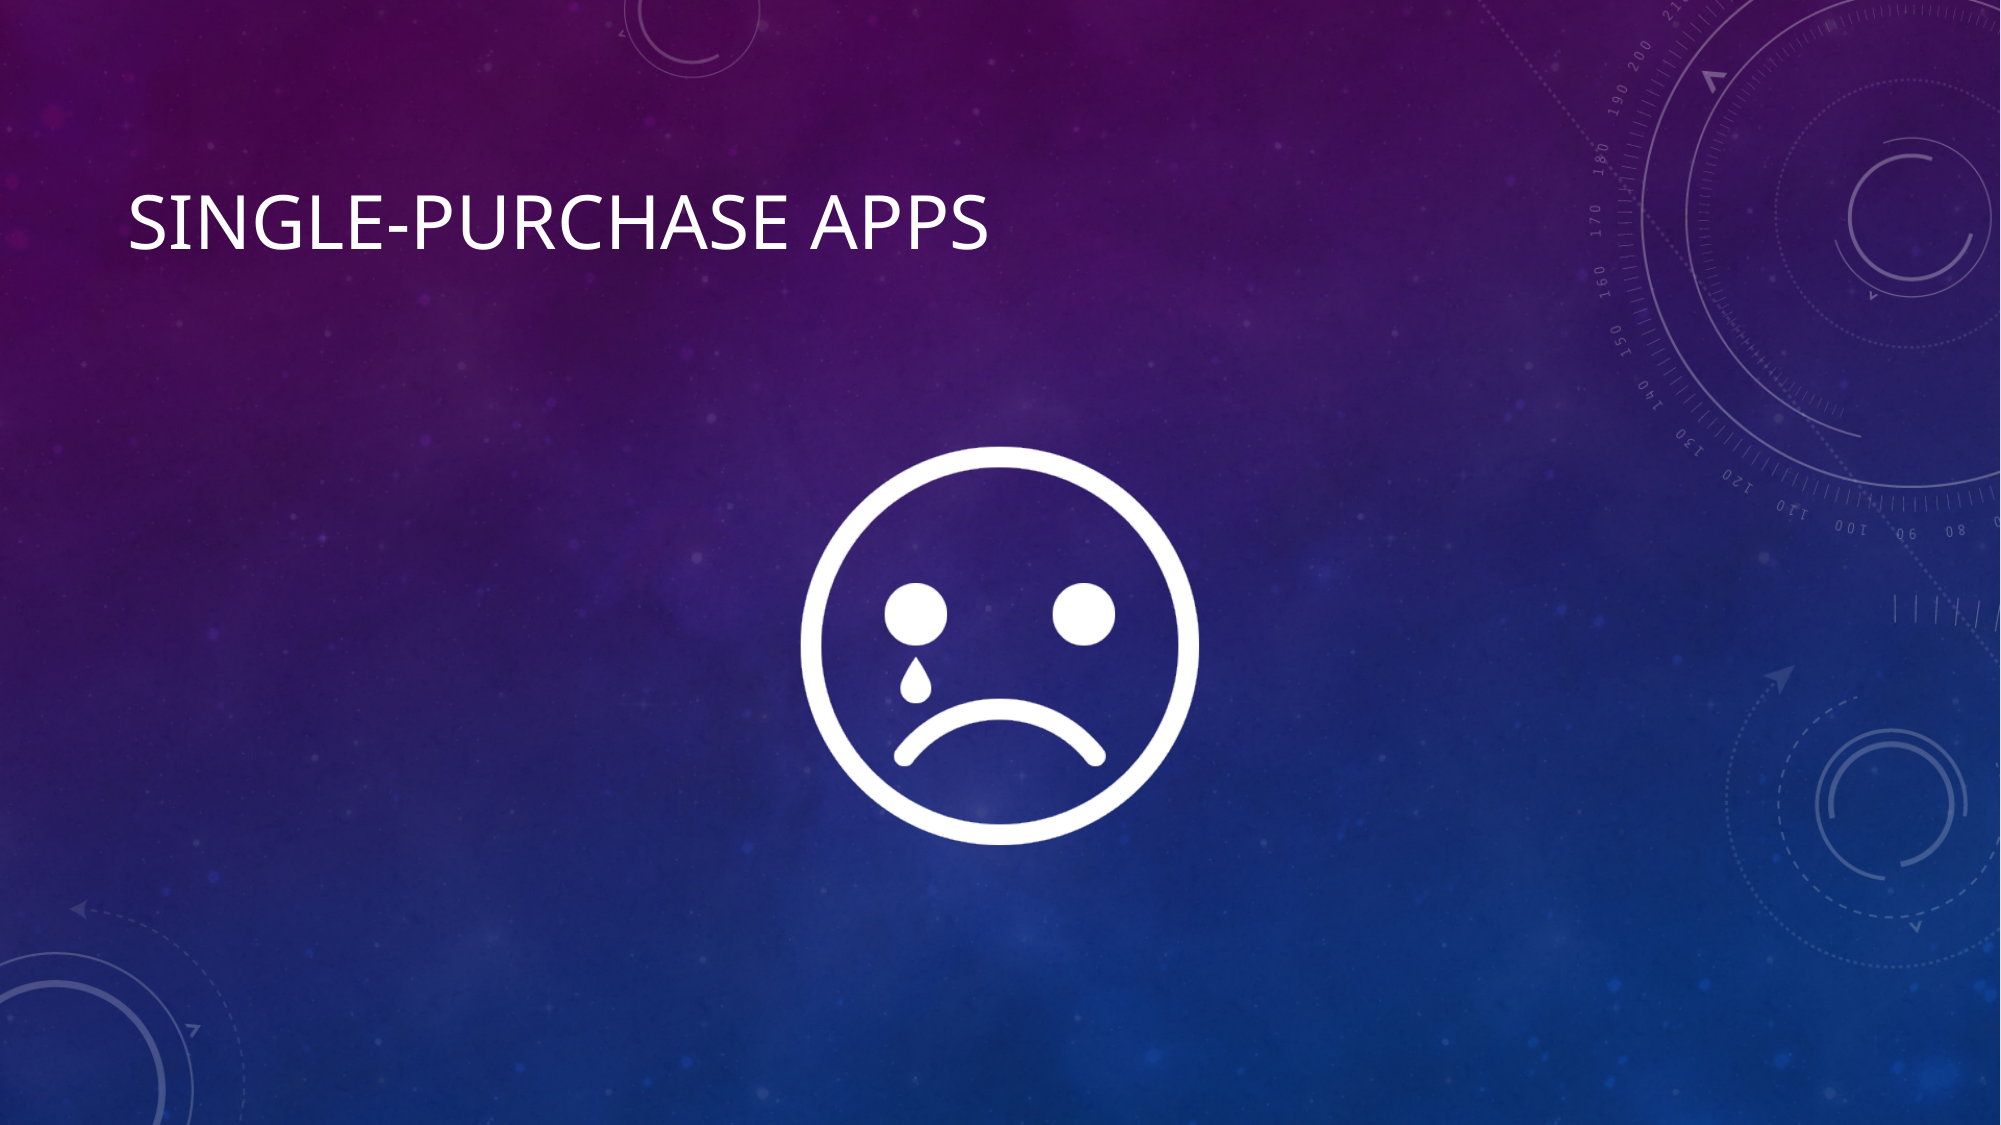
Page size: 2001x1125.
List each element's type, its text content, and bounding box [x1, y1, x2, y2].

picture [0, 0, 2001, 1125]
title Single-Purchase Apps [112, 99, 1775, 339]
